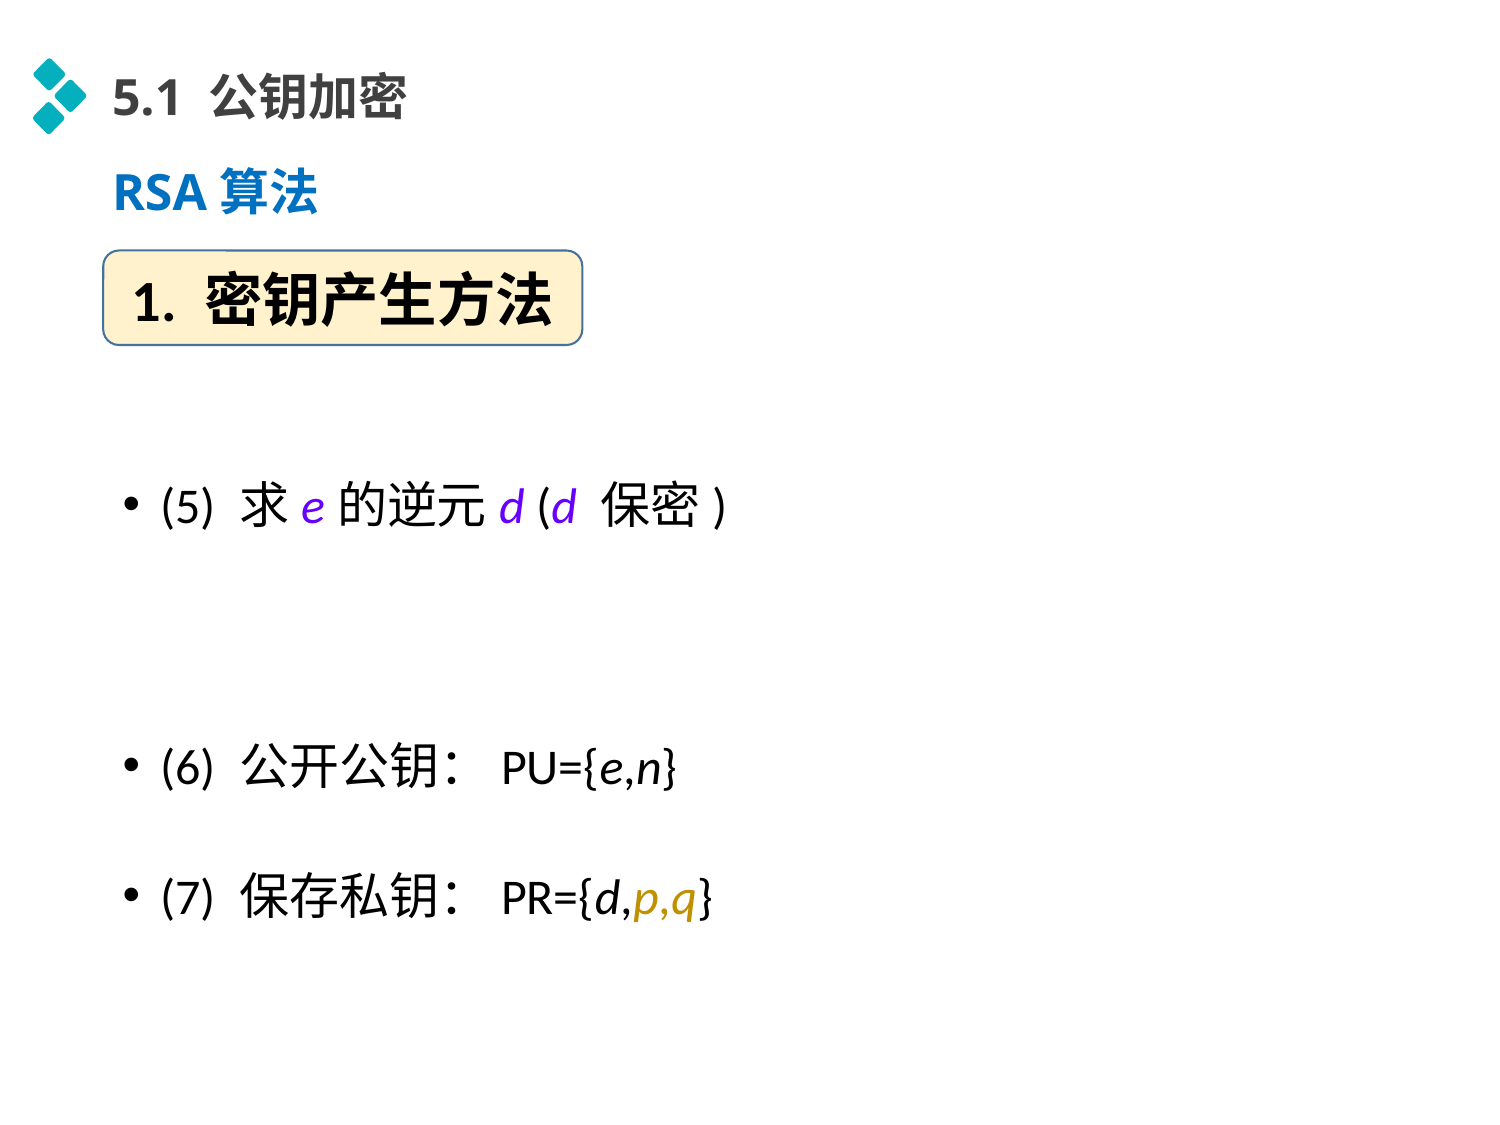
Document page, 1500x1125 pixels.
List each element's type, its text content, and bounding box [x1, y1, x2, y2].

text_box 1. 密钥产生方法 [102, 249, 584, 347]
text_box [32, 102, 65, 135]
text_box RSA算法 [100, 155, 556, 227]
text_box [54, 79, 87, 113]
text_box 5.1 公钥加密 [100, 59, 556, 131]
text_box [33, 58, 66, 91]
